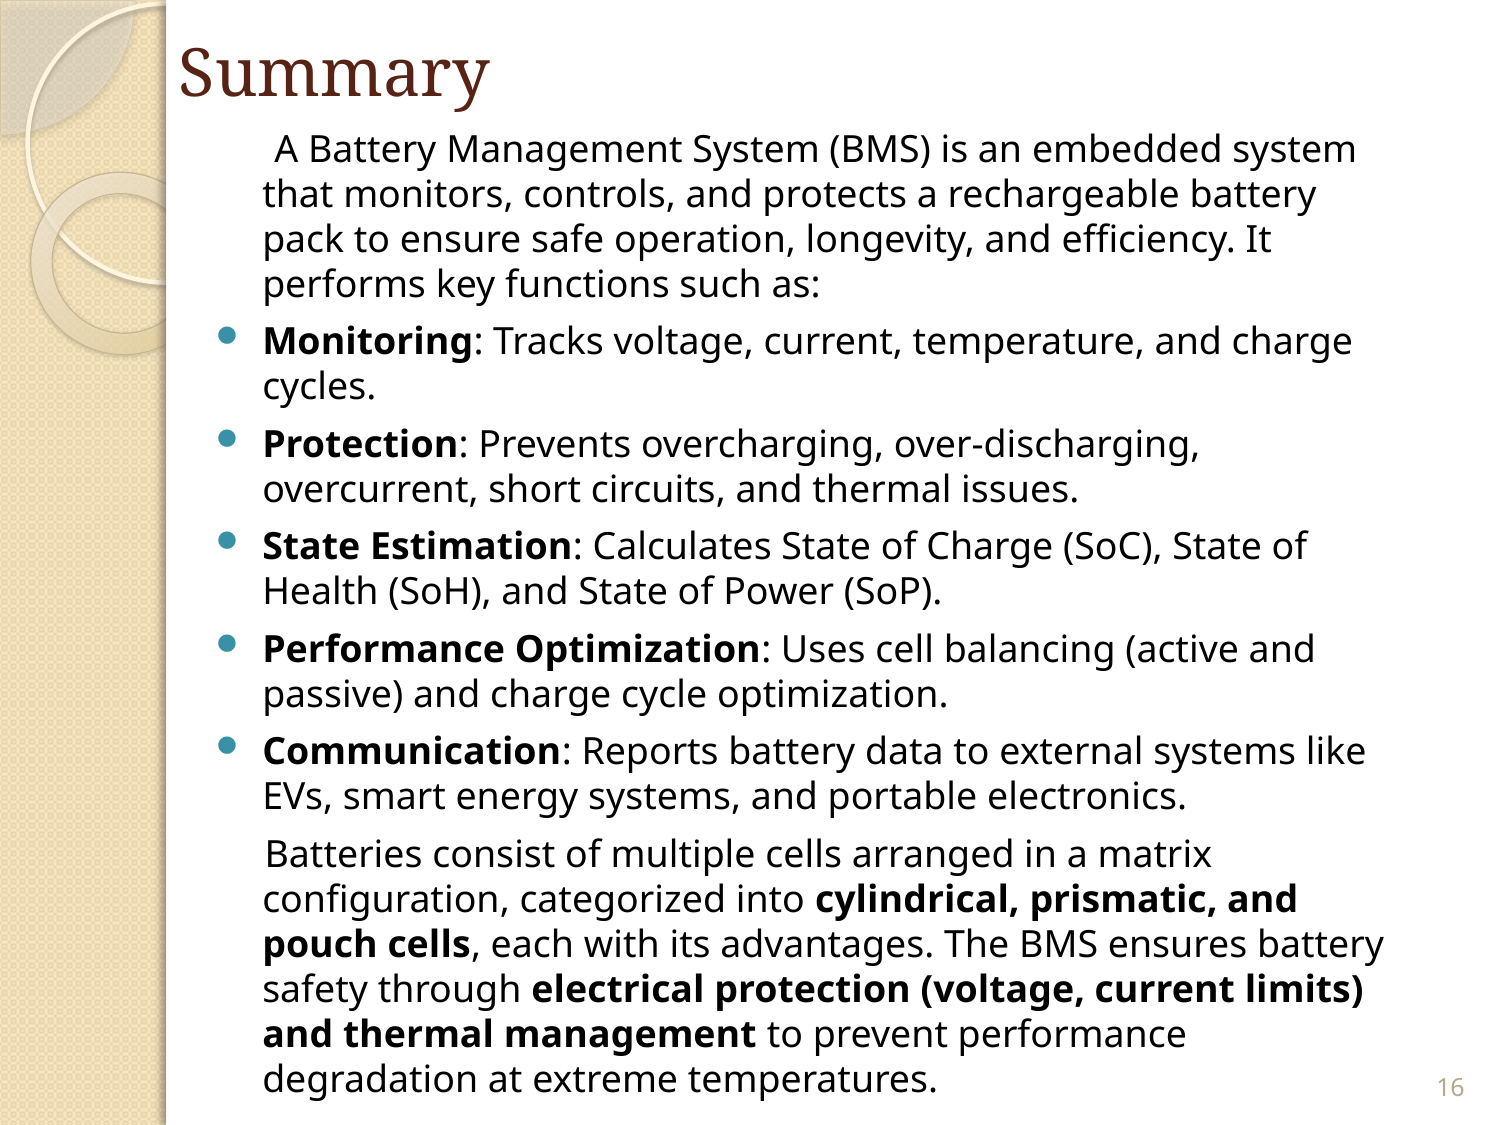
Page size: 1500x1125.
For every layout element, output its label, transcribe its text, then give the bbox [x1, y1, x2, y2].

slide_number 16 [1413, 1034, 1488, 1113]
list A Battery Management System (BMS) is an embedded system that monitors, controls, and protects a rechargeable battery pack to ensure safe operation, longevity, and efficiency. It performs key functions such as: Monitoring: Tracks voltage, current, temperature, and charge cycles. Protection: Prevents overcharging, over-discharging, overcurrent, short circuits, and thermal issues. State Estimation: Calculates State of Charge (SoC), State of Health (SoH), and State of Power (SoP). Performance Optimization: Uses cell balancing (active and passive) and charge cycle optimization. Communication: Reports battery data to external systems like EVs, smart energy systems, and portable electronics. Batteries consist of multiple cells arranged in a matrix configuration, categorized into cylindrical, prismatic, and pouch cells, each with its advantages. The BMS ensures battery safety through electrical protection (voltage, current limits) and thermal management to prevent performance degradation at extreme temperatures. [187, 117, 1418, 1032]
title Summary [164, 0, 1394, 141]
